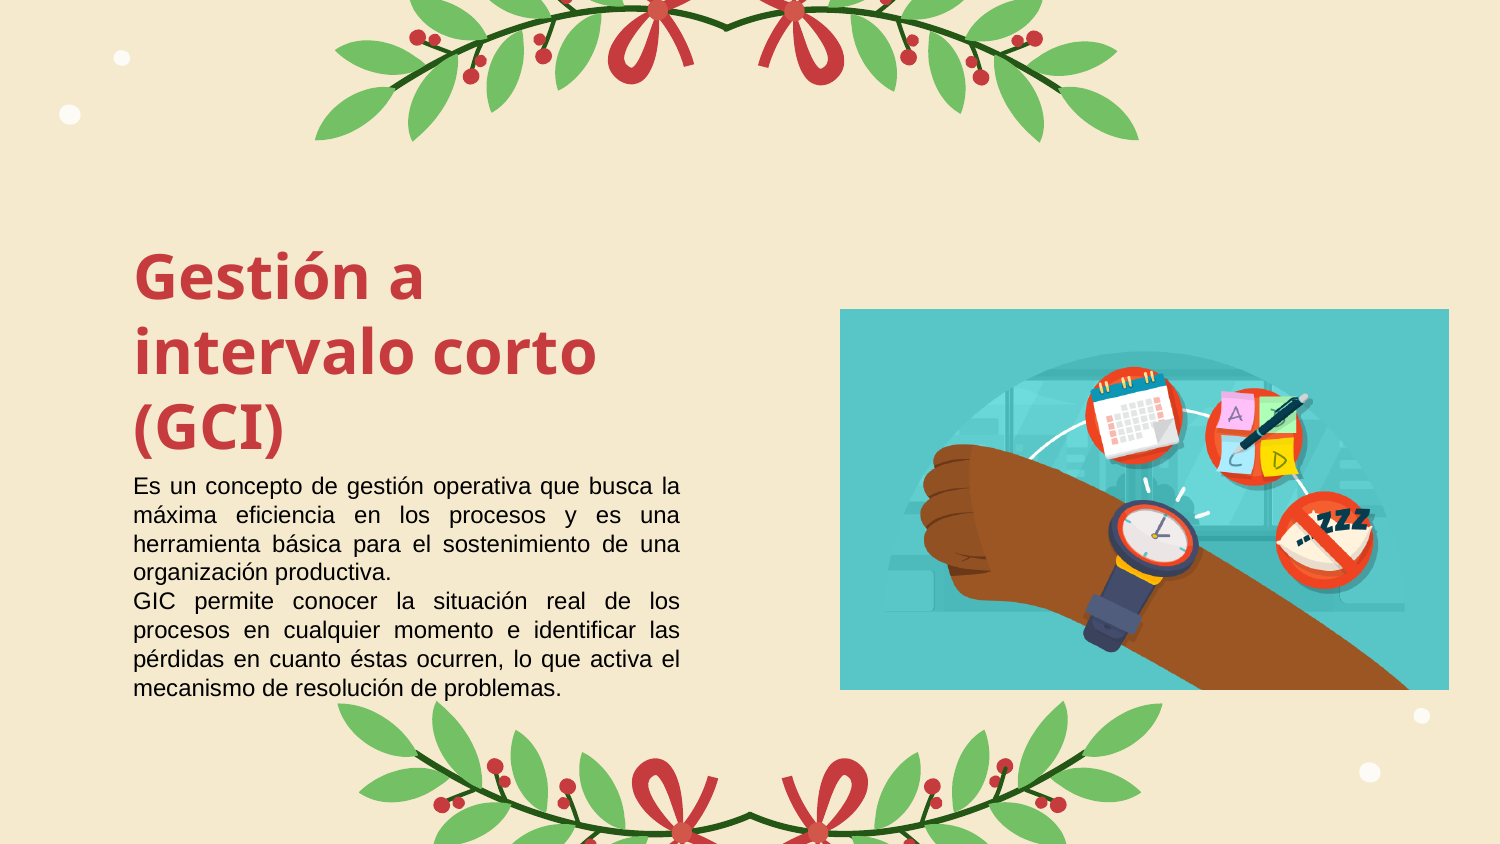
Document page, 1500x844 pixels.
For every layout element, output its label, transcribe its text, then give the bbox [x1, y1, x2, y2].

title Gestión a intervalo corto (GCI) [118, 231, 619, 455]
picture [840, 309, 1449, 690]
list Es un concepto de gestión operativa que busca la máxima eficiencia en los procesos y es una herramienta básica para el sostenimiento de una organización productiva. GIC permite conocer la situación real de los procesos en cualquier momento e identificar las pérdidas en cuanto éstas ocurren, lo que activa el mecanismo de resolución de problemas. [118, 455, 696, 741]
